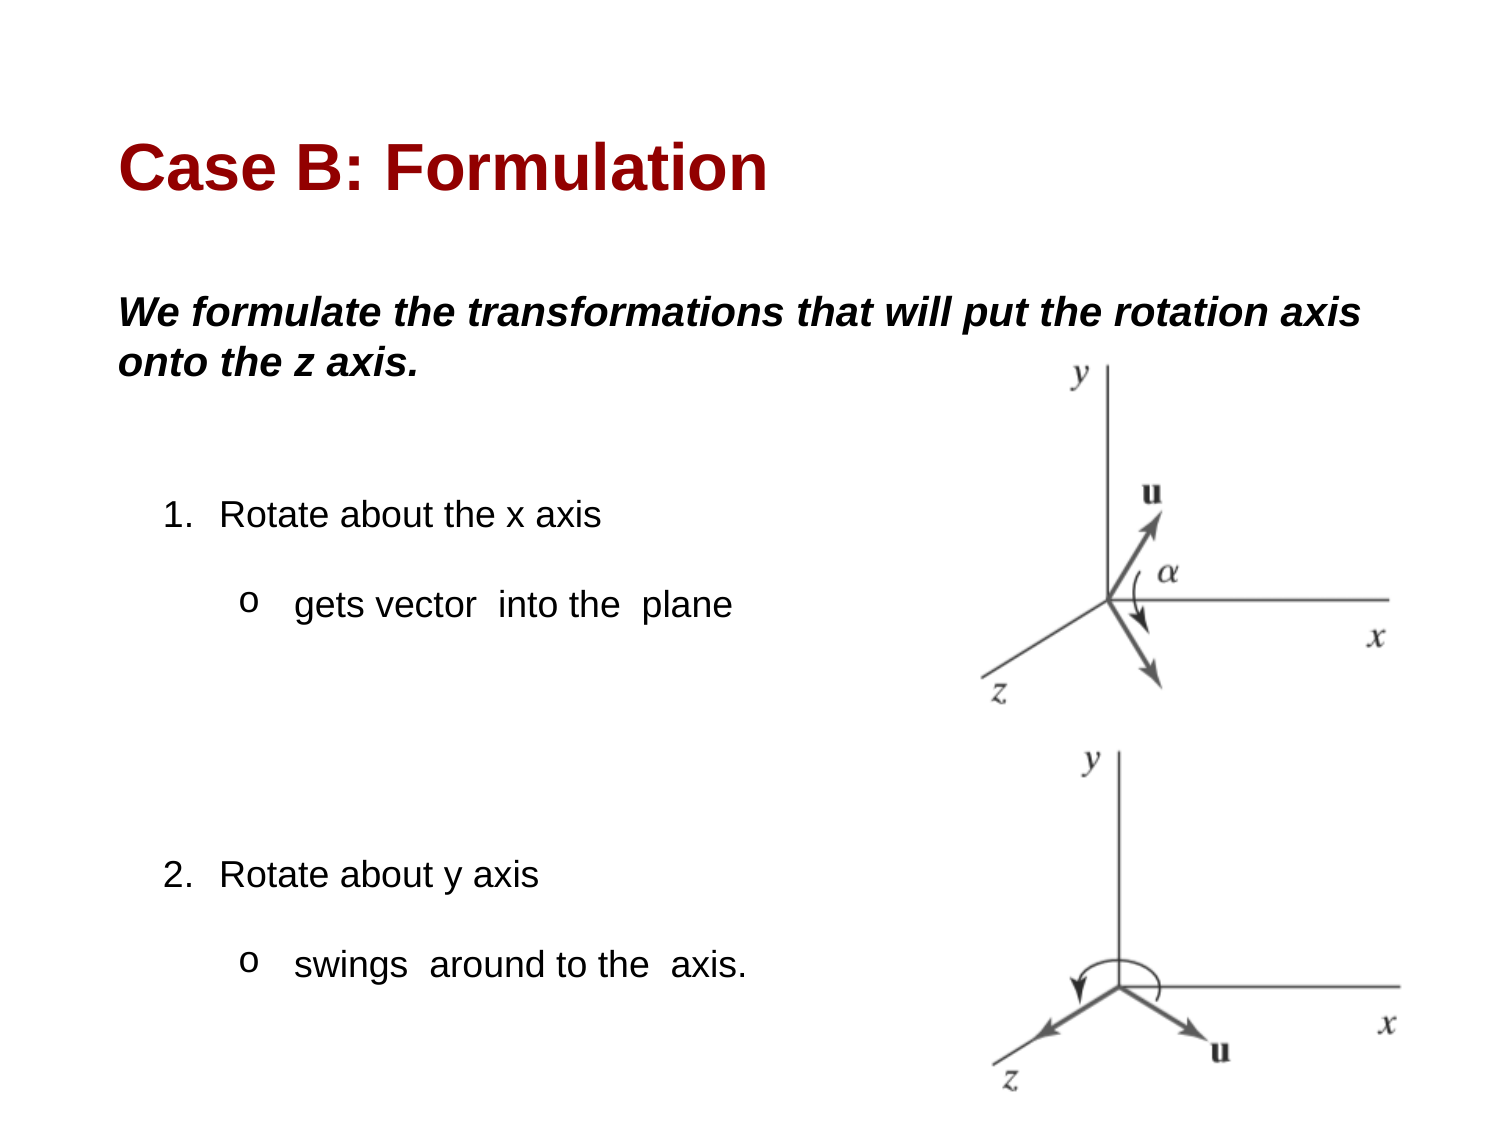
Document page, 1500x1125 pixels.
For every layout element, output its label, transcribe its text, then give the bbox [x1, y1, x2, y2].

title Case B: Formulation [103, 59, 1397, 277]
text_box We formulate the transformations that will put the rotation axis onto the z axis. [103, 277, 1441, 393]
picture [947, 346, 1397, 708]
picture [947, 743, 1408, 1101]
